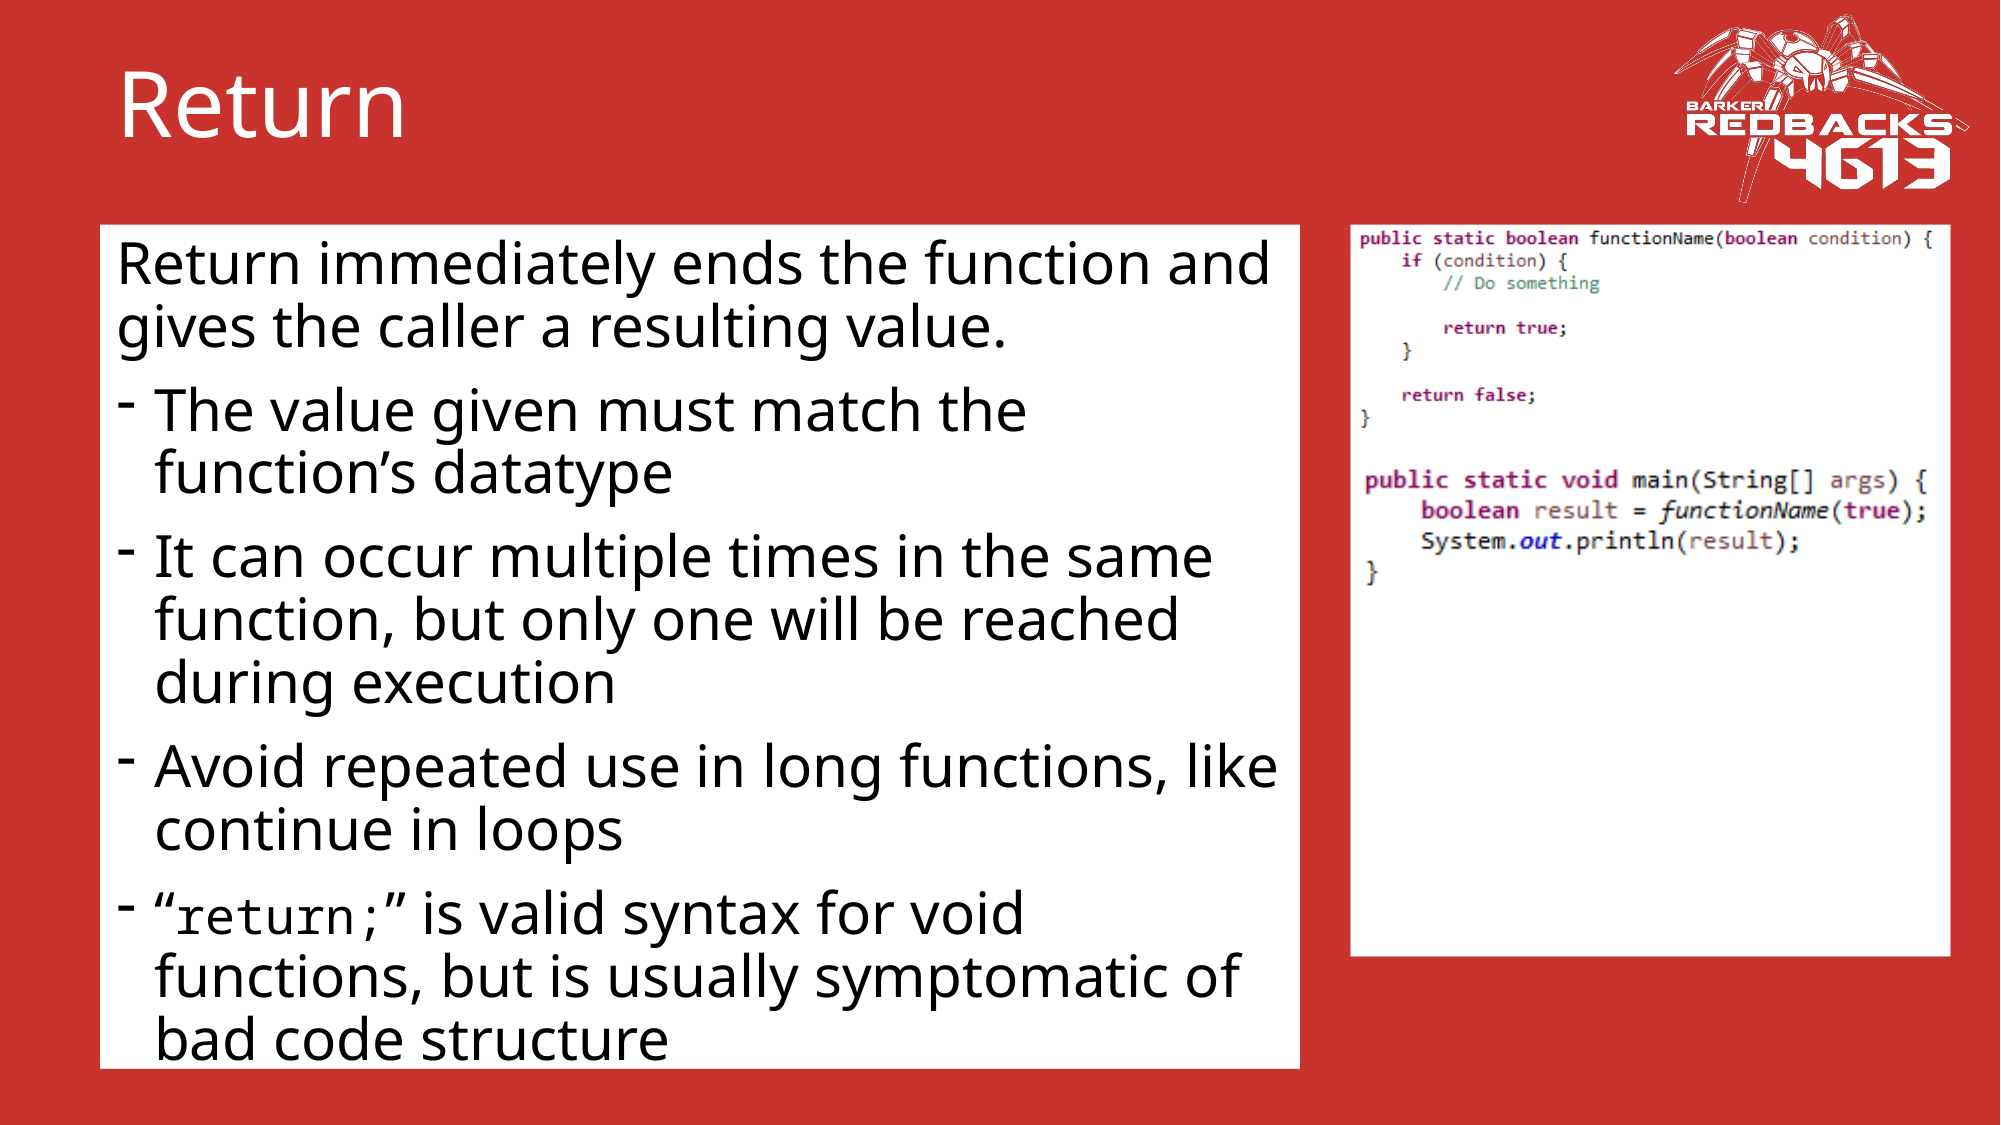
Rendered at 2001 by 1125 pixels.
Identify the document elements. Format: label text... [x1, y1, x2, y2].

title Return [101, 28, 1657, 188]
list Return immediately ends the function and gives the caller a resulting value. The value given must match the function’s datatype It can occur multiple times in the same function, but only one will be reached during execution Avoid repeated use in long functions, like continue in loops “return;” is valid syntax for void functions, but is usually symptomatic of bad code structure [101, 226, 1301, 1070]
picture [0, 0, 2000, 1125]
